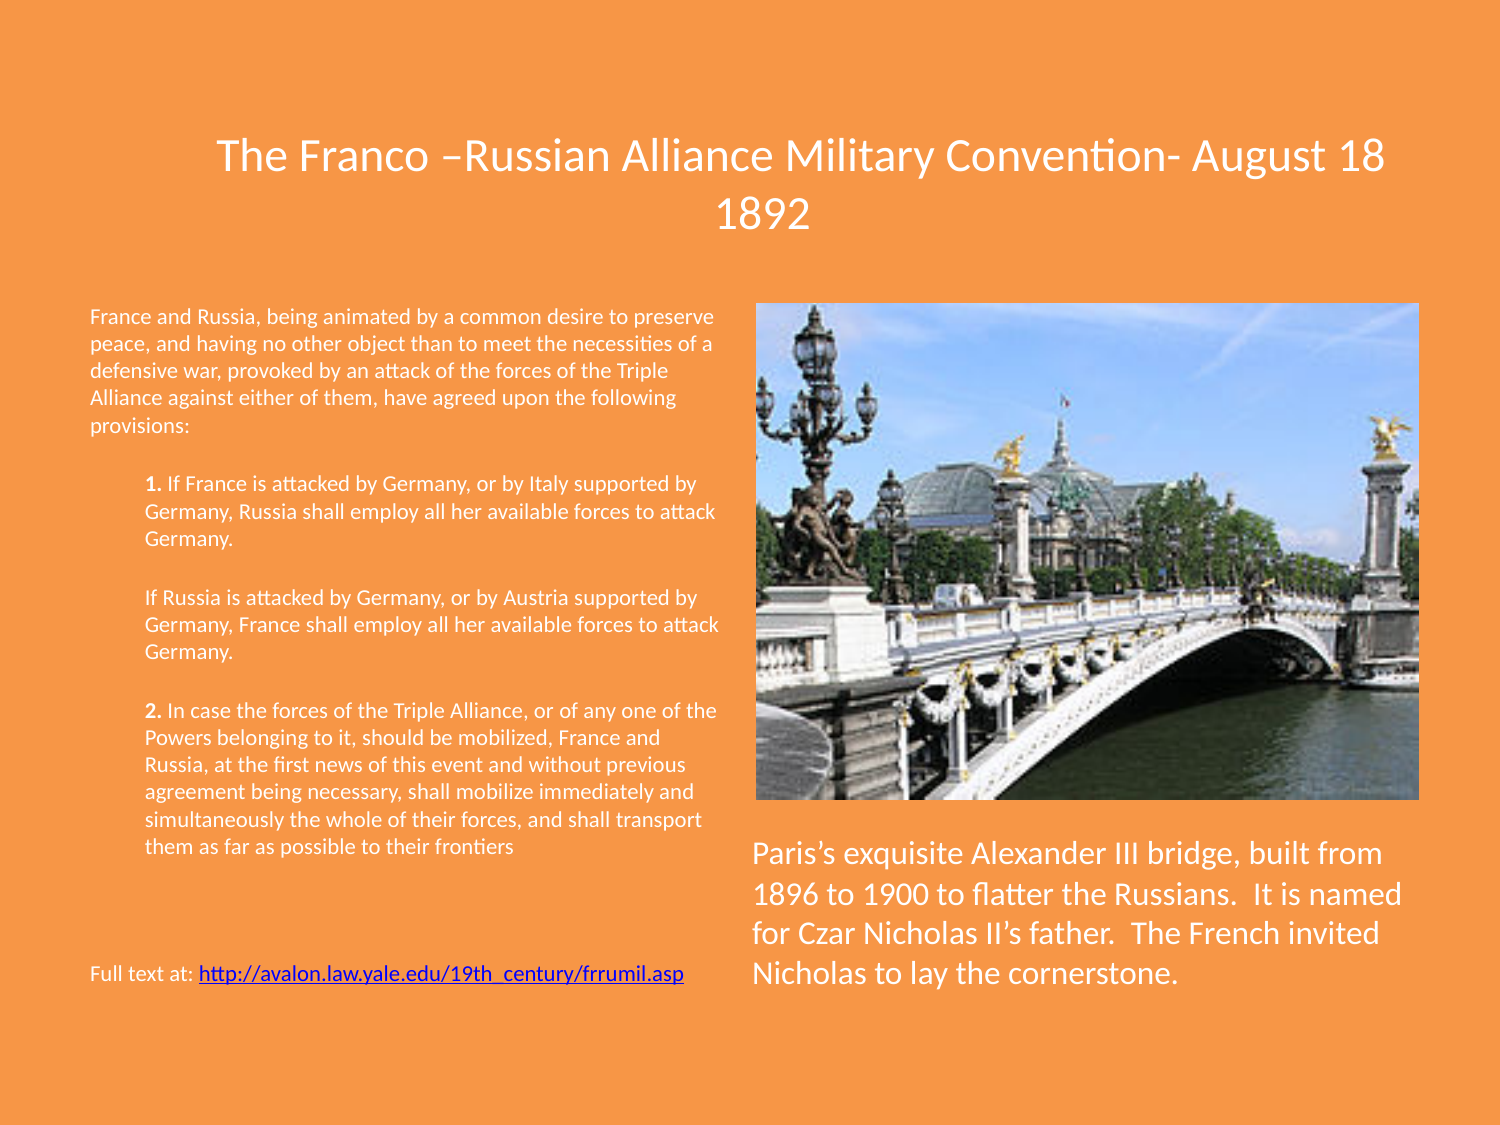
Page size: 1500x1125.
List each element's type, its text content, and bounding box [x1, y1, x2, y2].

title The Franco –Russian Alliance Military Convention- August 18 1892 [87, 116, 1438, 304]
list France and Russia, being animated by a common desire to preserve peace, and having no other object than to meet the necessities of a defensive war, provoked by an attack of the forces of the Triple Alliance against either of them, have agreed upon the following provisions: 1. If France is attacked by Germany, or by Italy supported by Germany, Russia shall employ all her available forces to attack Germany. If Russia is attacked by Germany, or by Austria supported by Germany, France shall employ all her available forces to attack Germany. 2. In case the forces of the Triple Alliance, or of any one of the Powers belonging to it, should be mobilized, France and Russia, at the first news of this event and without previous agreement being necessary, shall mobilize immediately and simultaneously the whole of their forces, and shall transport them as far as possible to their frontiers Full text at: http://avalon.law.yale.edu/19th_century/frrumil.asp [75, 262, 738, 1005]
picture [755, 303, 1419, 800]
text_box Paris’s exquisite Alexander III bridge, built from 1896 to 1900 to flatter the Russians. It is named for Czar Nicholas II’s father. The French invited Nicholas to lay the cornerstone. [737, 824, 1419, 999]
